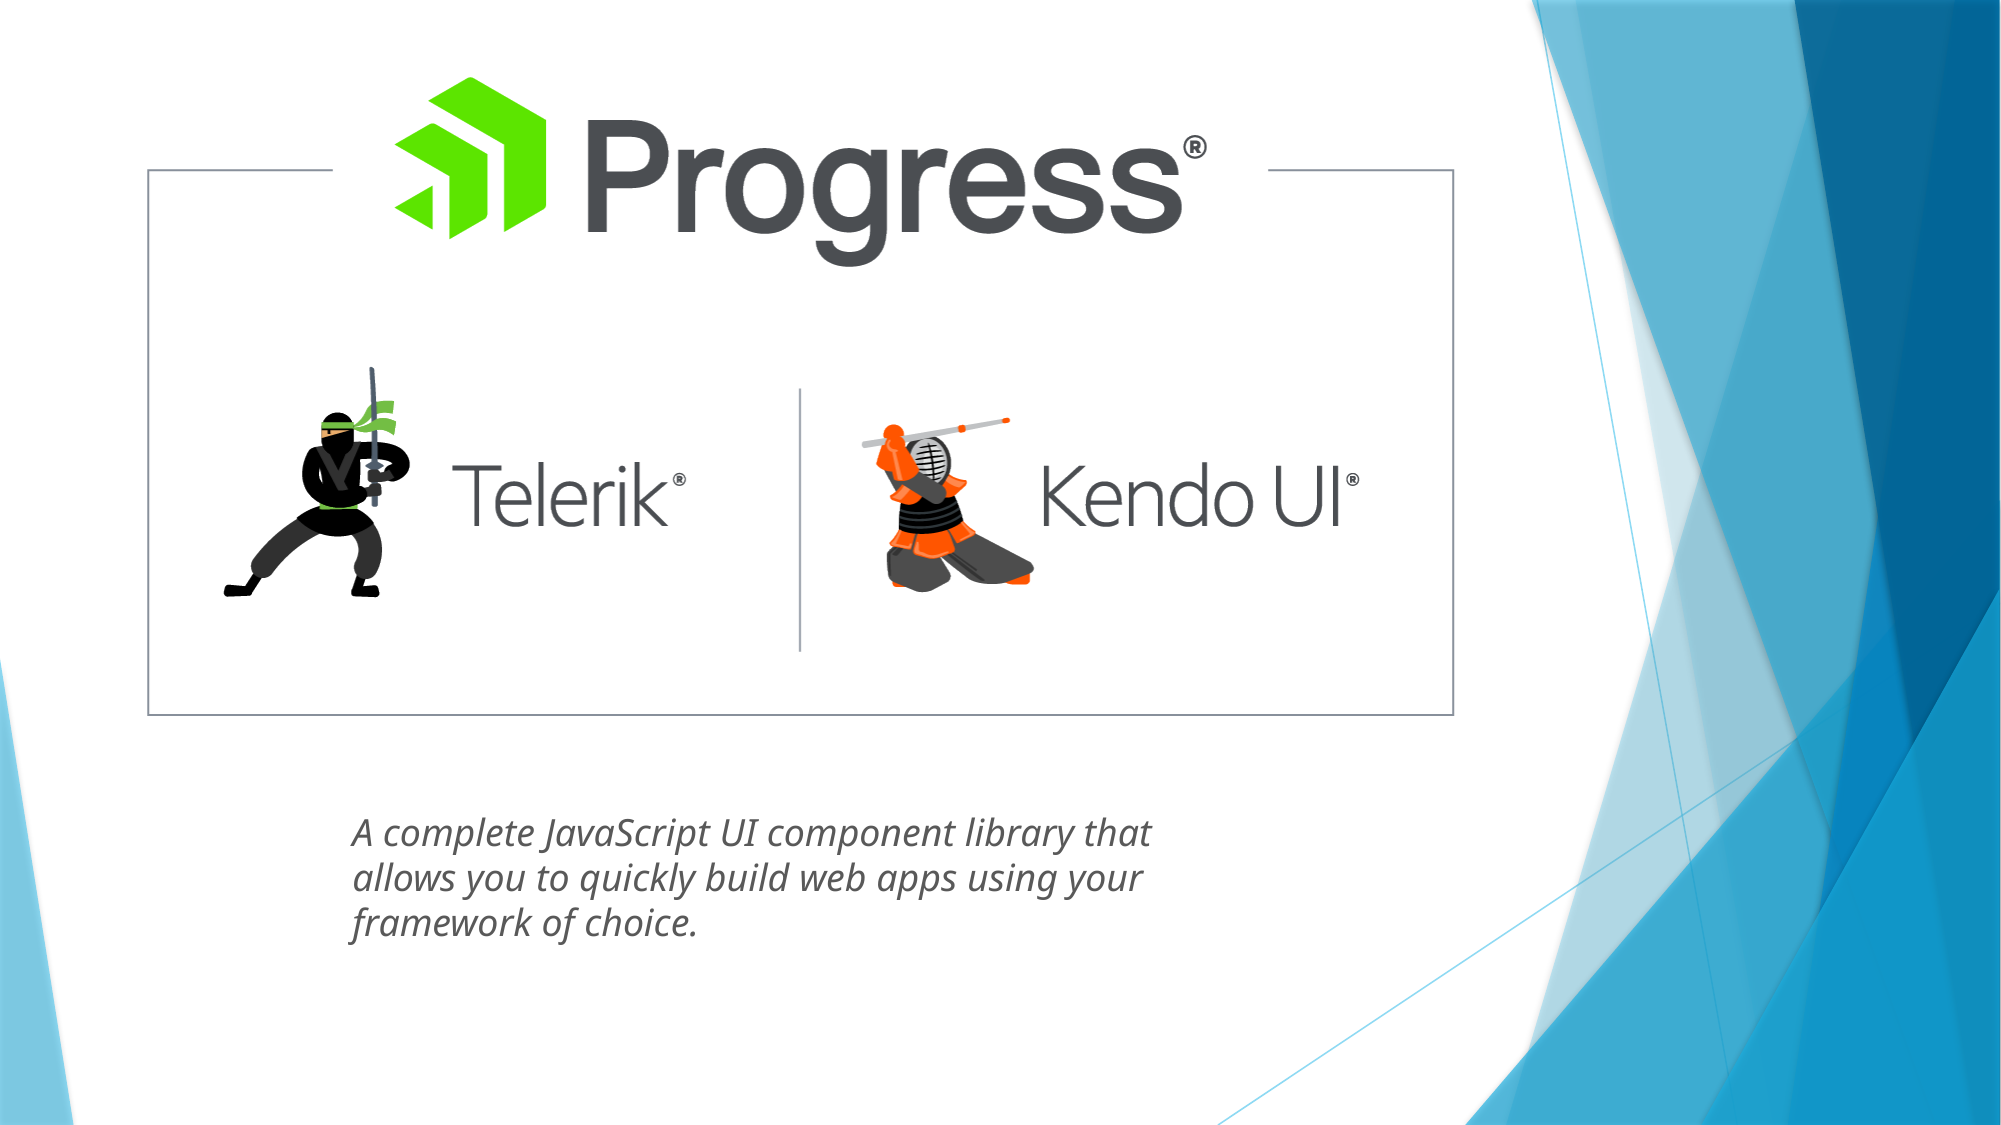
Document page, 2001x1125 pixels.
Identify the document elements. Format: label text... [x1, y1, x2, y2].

text_box A complete JavaScript UI component library that allows you to quickly build web apps using your framework of choice. [337, 801, 1266, 997]
picture [118, 62, 1485, 732]
